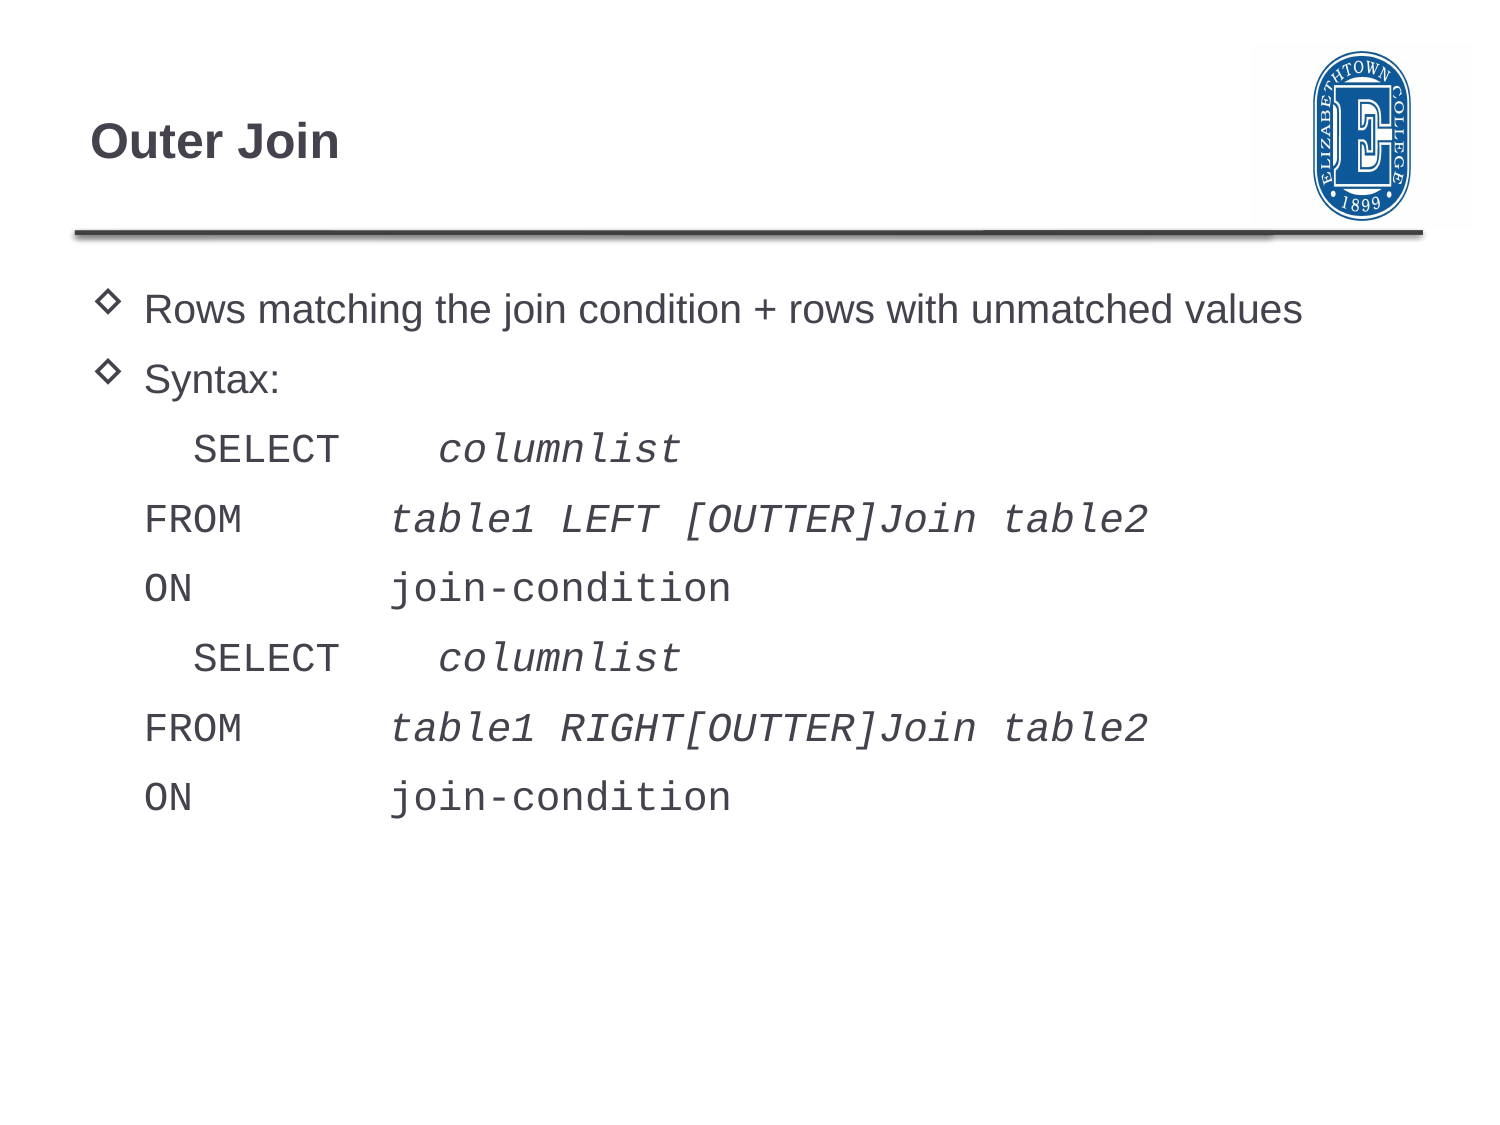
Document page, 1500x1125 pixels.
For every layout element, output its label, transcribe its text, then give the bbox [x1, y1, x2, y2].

picture [1272, 44, 1474, 228]
list Rows matching the join condition + rows with unmatched values Syntax: SELECT columnlist FROM table1 LEFT [OUTTER]Join table2 ON join-condition SELECT columnlist FROM table1 RIGHT[OUTTER]Join table2 ON join-condition [75, 275, 1369, 839]
title Outer Join [74, 44, 1272, 233]
